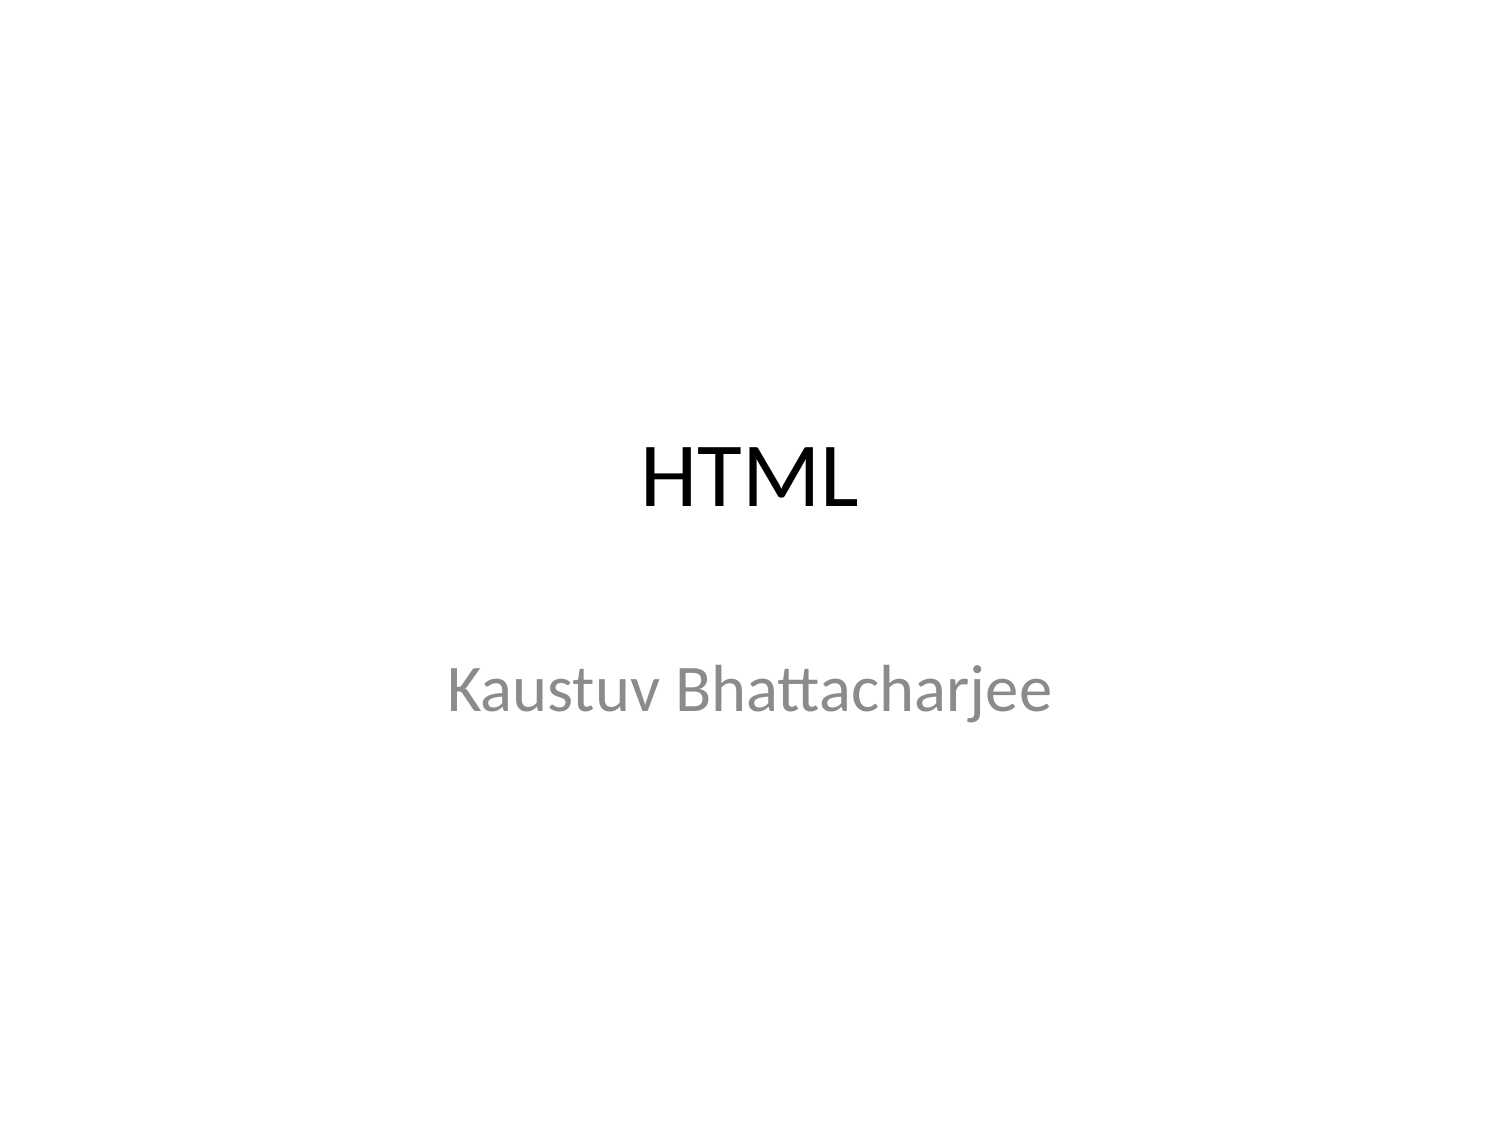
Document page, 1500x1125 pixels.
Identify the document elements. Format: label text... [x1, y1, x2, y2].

subtitle Kaustuv Bhattacharjee [225, 637, 1275, 925]
title HTML [112, 349, 1388, 591]
